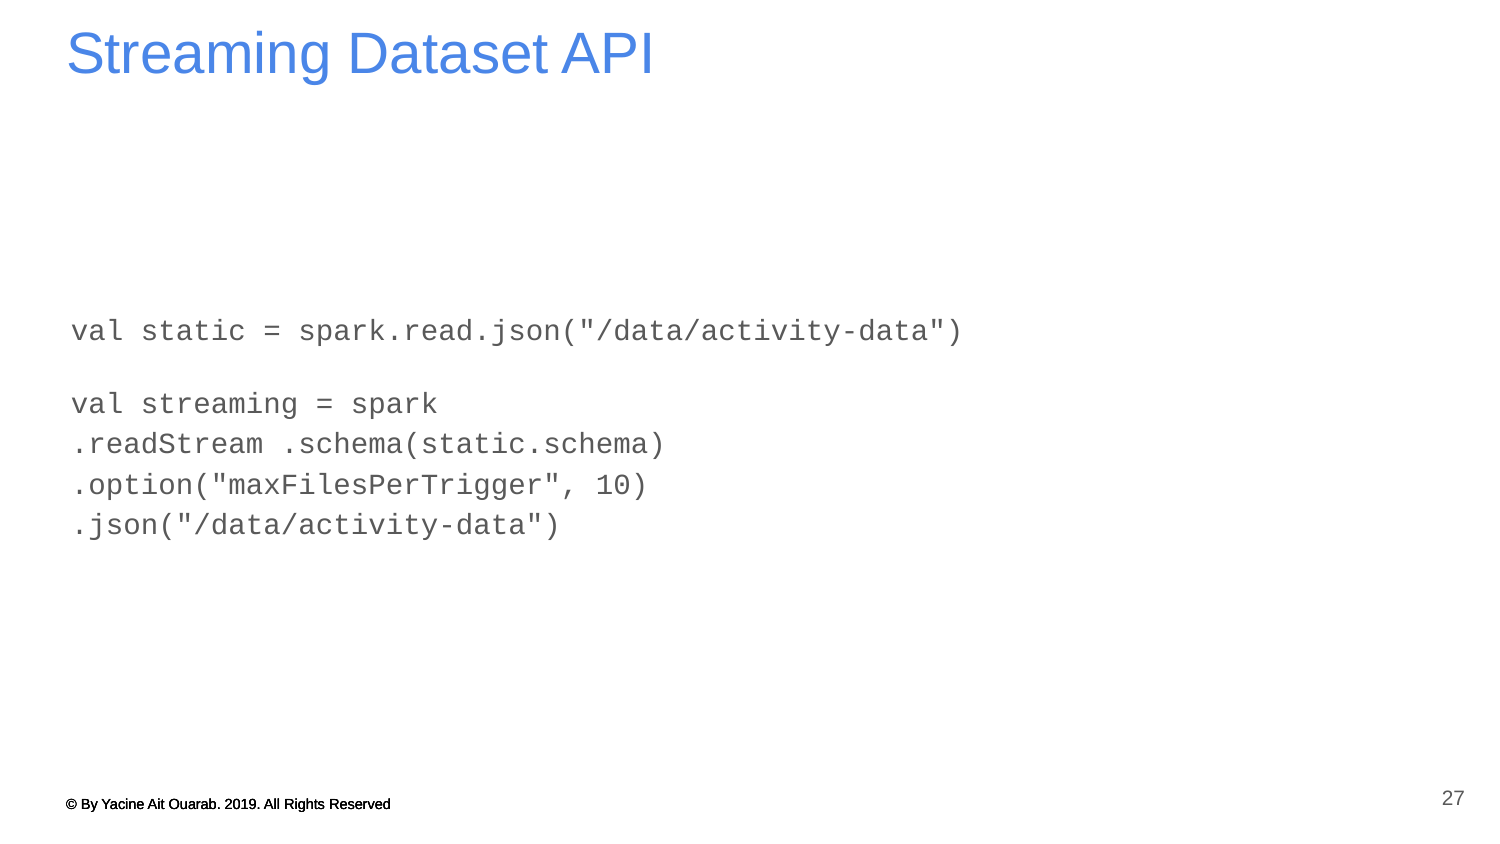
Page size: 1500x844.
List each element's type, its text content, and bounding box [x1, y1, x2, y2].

slide_number 27 [1389, 764, 1480, 830]
title Streaming Dataset API [51, 0, 1449, 115]
list val static = spark.read.json("/data/activity-data") val streaming = spark .readStream .schema(static.schema) .option("maxFilesPerTrigger", 10) .json("/data/activity-data") [37, 93, 1435, 753]
